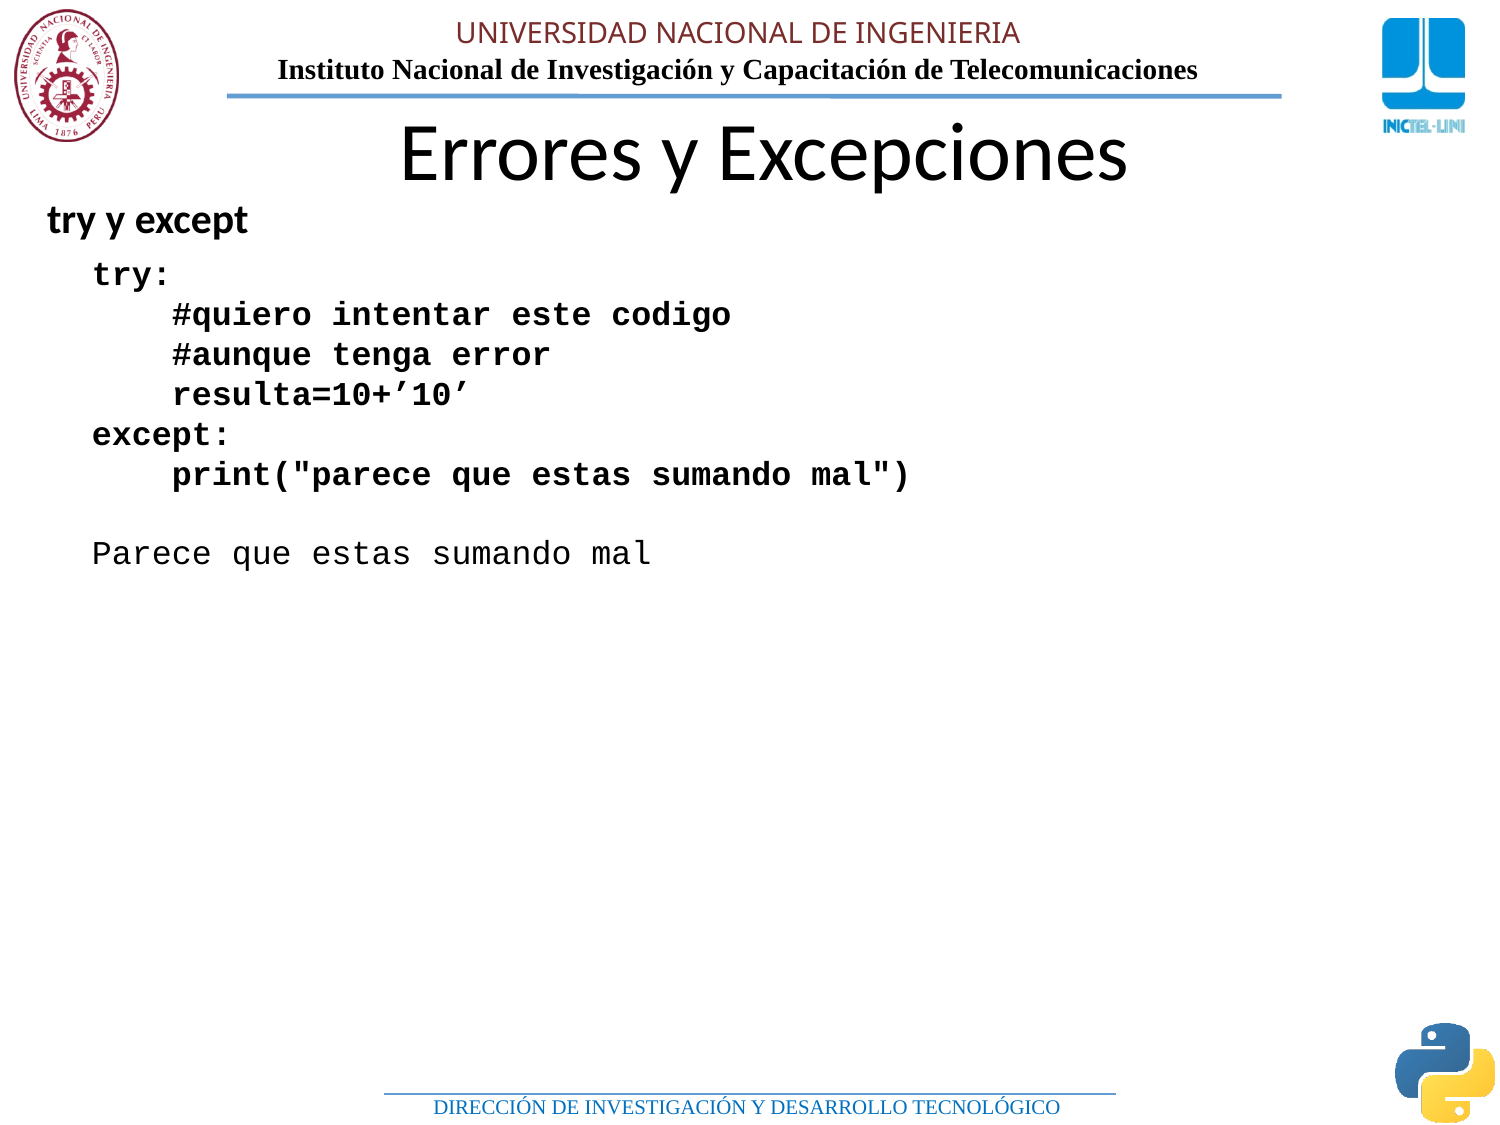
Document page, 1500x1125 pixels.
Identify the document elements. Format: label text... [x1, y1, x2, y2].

picture [14, 9, 119, 142]
picture [1382, 18, 1389, 29]
picture [1395, 1022, 1496, 1123]
title Errores y Excepciones [89, 90, 1440, 184]
text_box try: #quiero intentar este codigo #aunque tenga error resulta=10+’10’ except: print("parece que estas sumando mal") Parece que estas sumando mal [77, 244, 1495, 659]
picture [1382, 18, 1465, 92]
picture [1440, 103, 1465, 133]
list try y except [32, 184, 1450, 872]
picture [1458, 18, 1465, 24]
